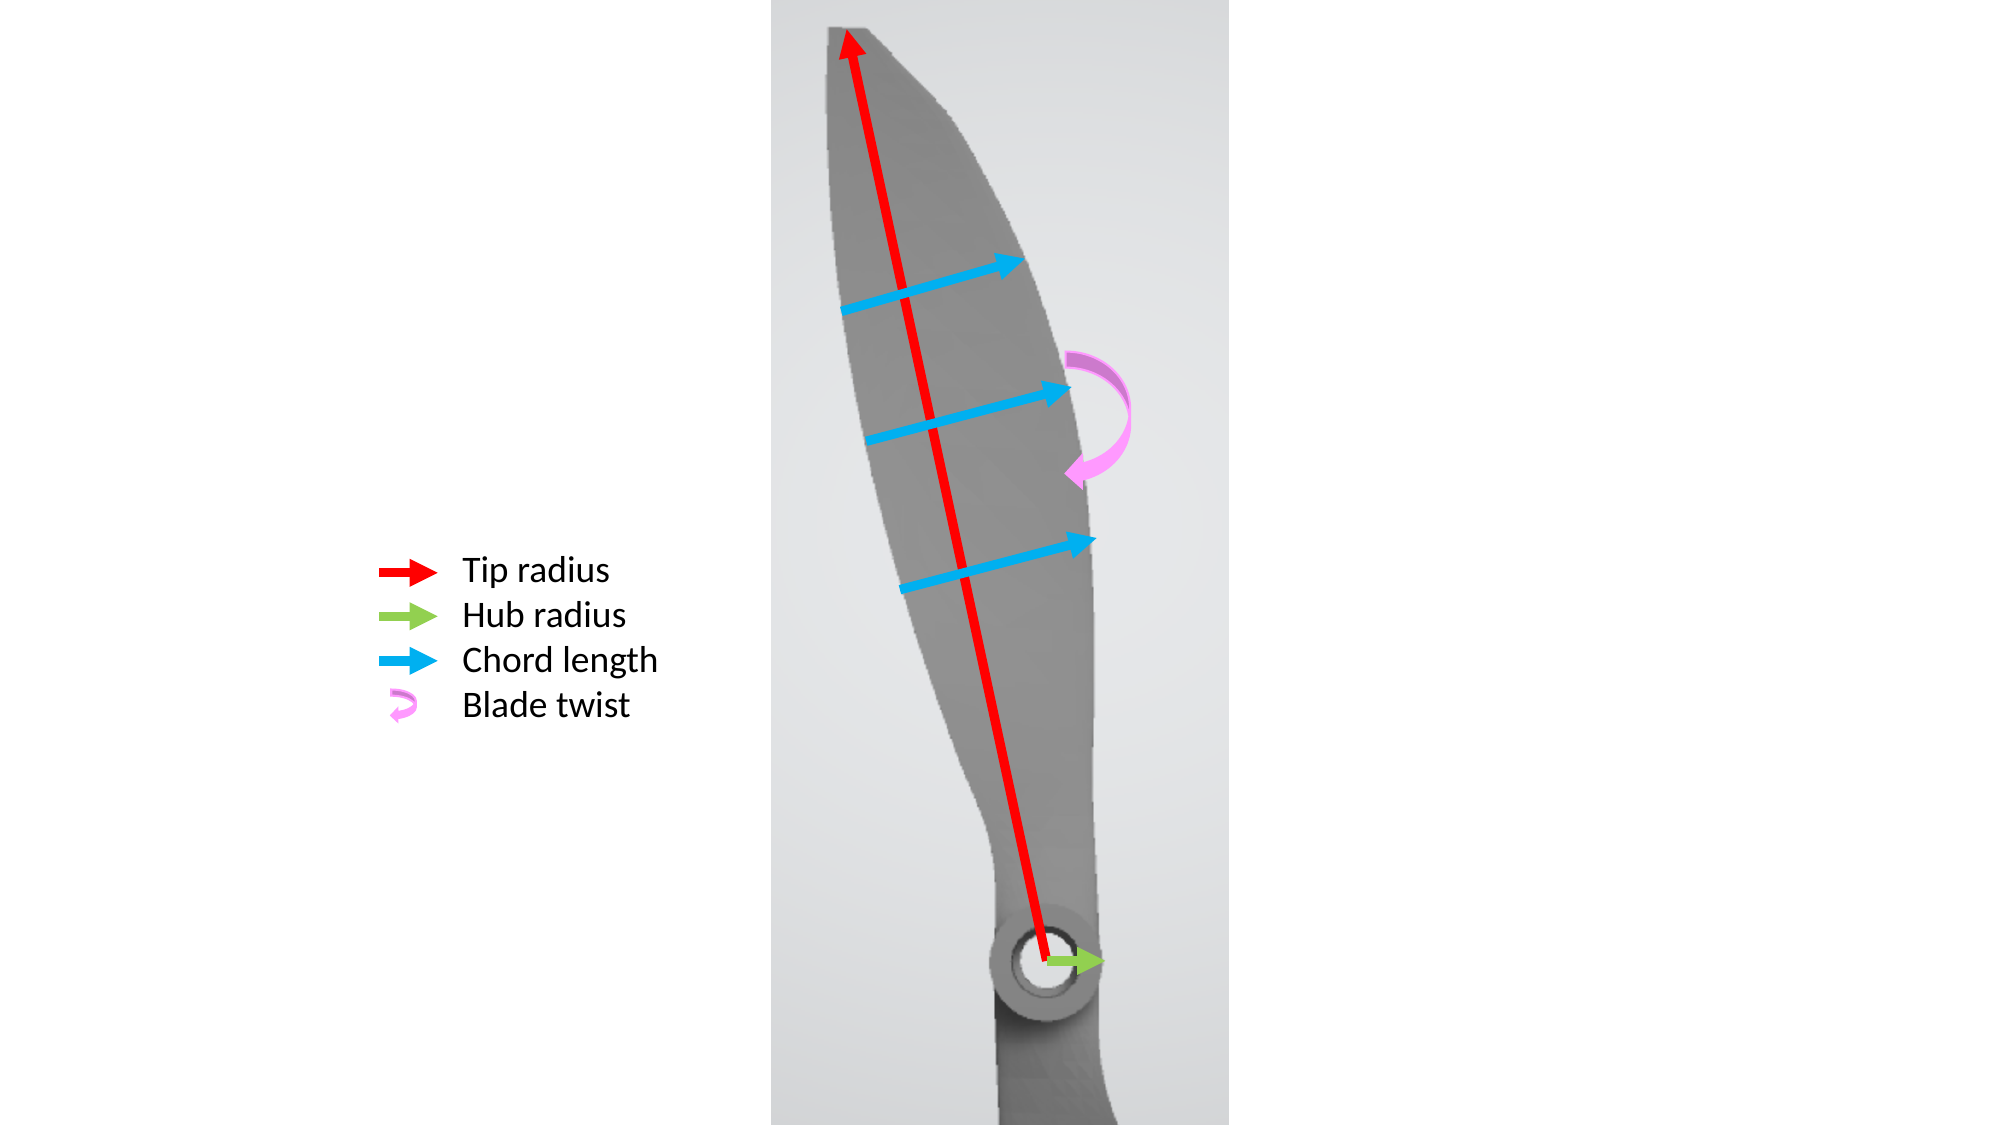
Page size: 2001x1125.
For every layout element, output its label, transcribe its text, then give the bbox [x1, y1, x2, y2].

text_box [899, 537, 1097, 590]
text_box Tip radius Hub radius Chord length Blade twist [447, 537, 690, 733]
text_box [866, 386, 1072, 442]
text_box [389, 688, 417, 724]
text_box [846, 29, 1047, 961]
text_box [841, 258, 1025, 312]
picture [771, 0, 1229, 1125]
